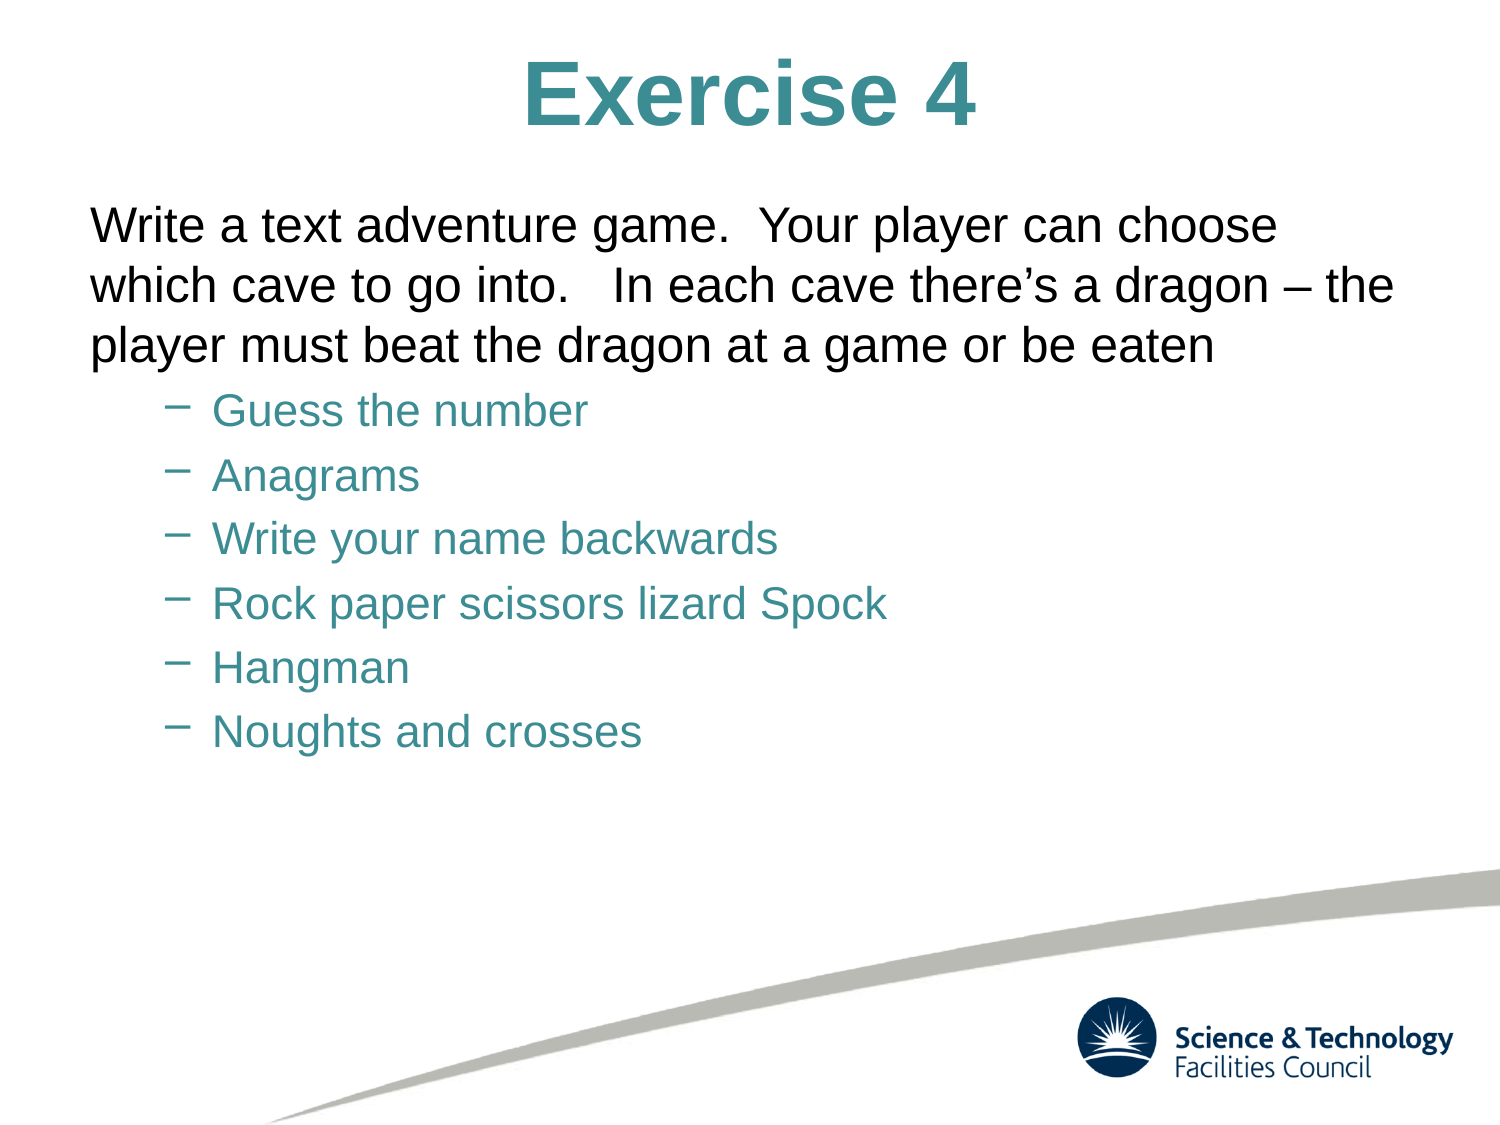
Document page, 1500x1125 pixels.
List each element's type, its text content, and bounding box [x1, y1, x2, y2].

title Exercise 4 [75, 0, 1425, 183]
picture [256, 868, 1500, 1125]
list Write a text adventure game. Your player can choose which cave to go into. In each cave there’s a dragon – the player must beat the dragon at a game or be eaten Guess the number Anagrams Write your name backwards Rock paper scissors lizard Spock Hangman Noughts and crosses [75, 184, 1425, 1094]
